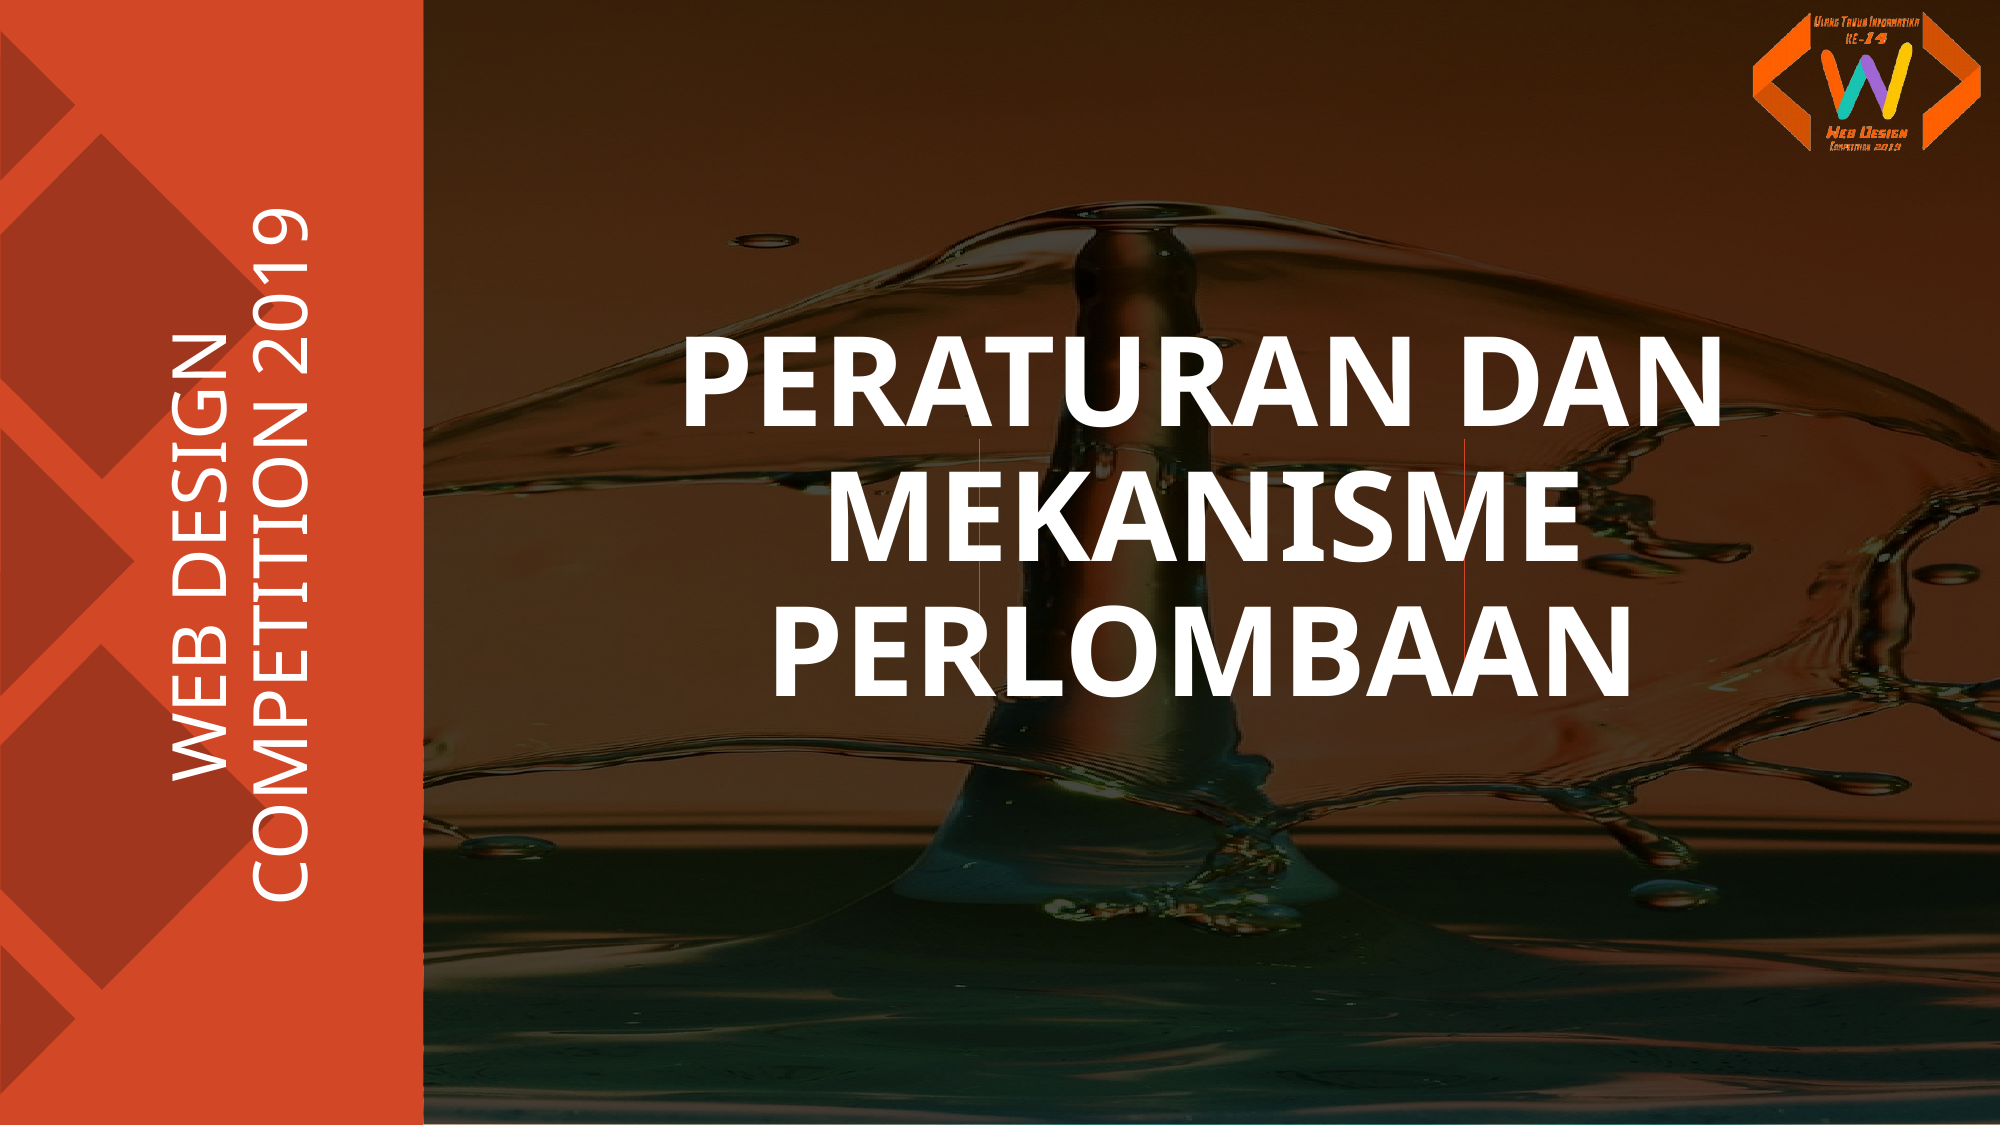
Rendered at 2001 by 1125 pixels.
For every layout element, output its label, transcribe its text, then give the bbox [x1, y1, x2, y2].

title WEB DESIGN COMPETITION 2019 [122, 92, 364, 1020]
list PERATURAN DAN MEKANISME PERLOMBAAN [573, 202, 1833, 841]
picture [423, 0, 2000, 1125]
